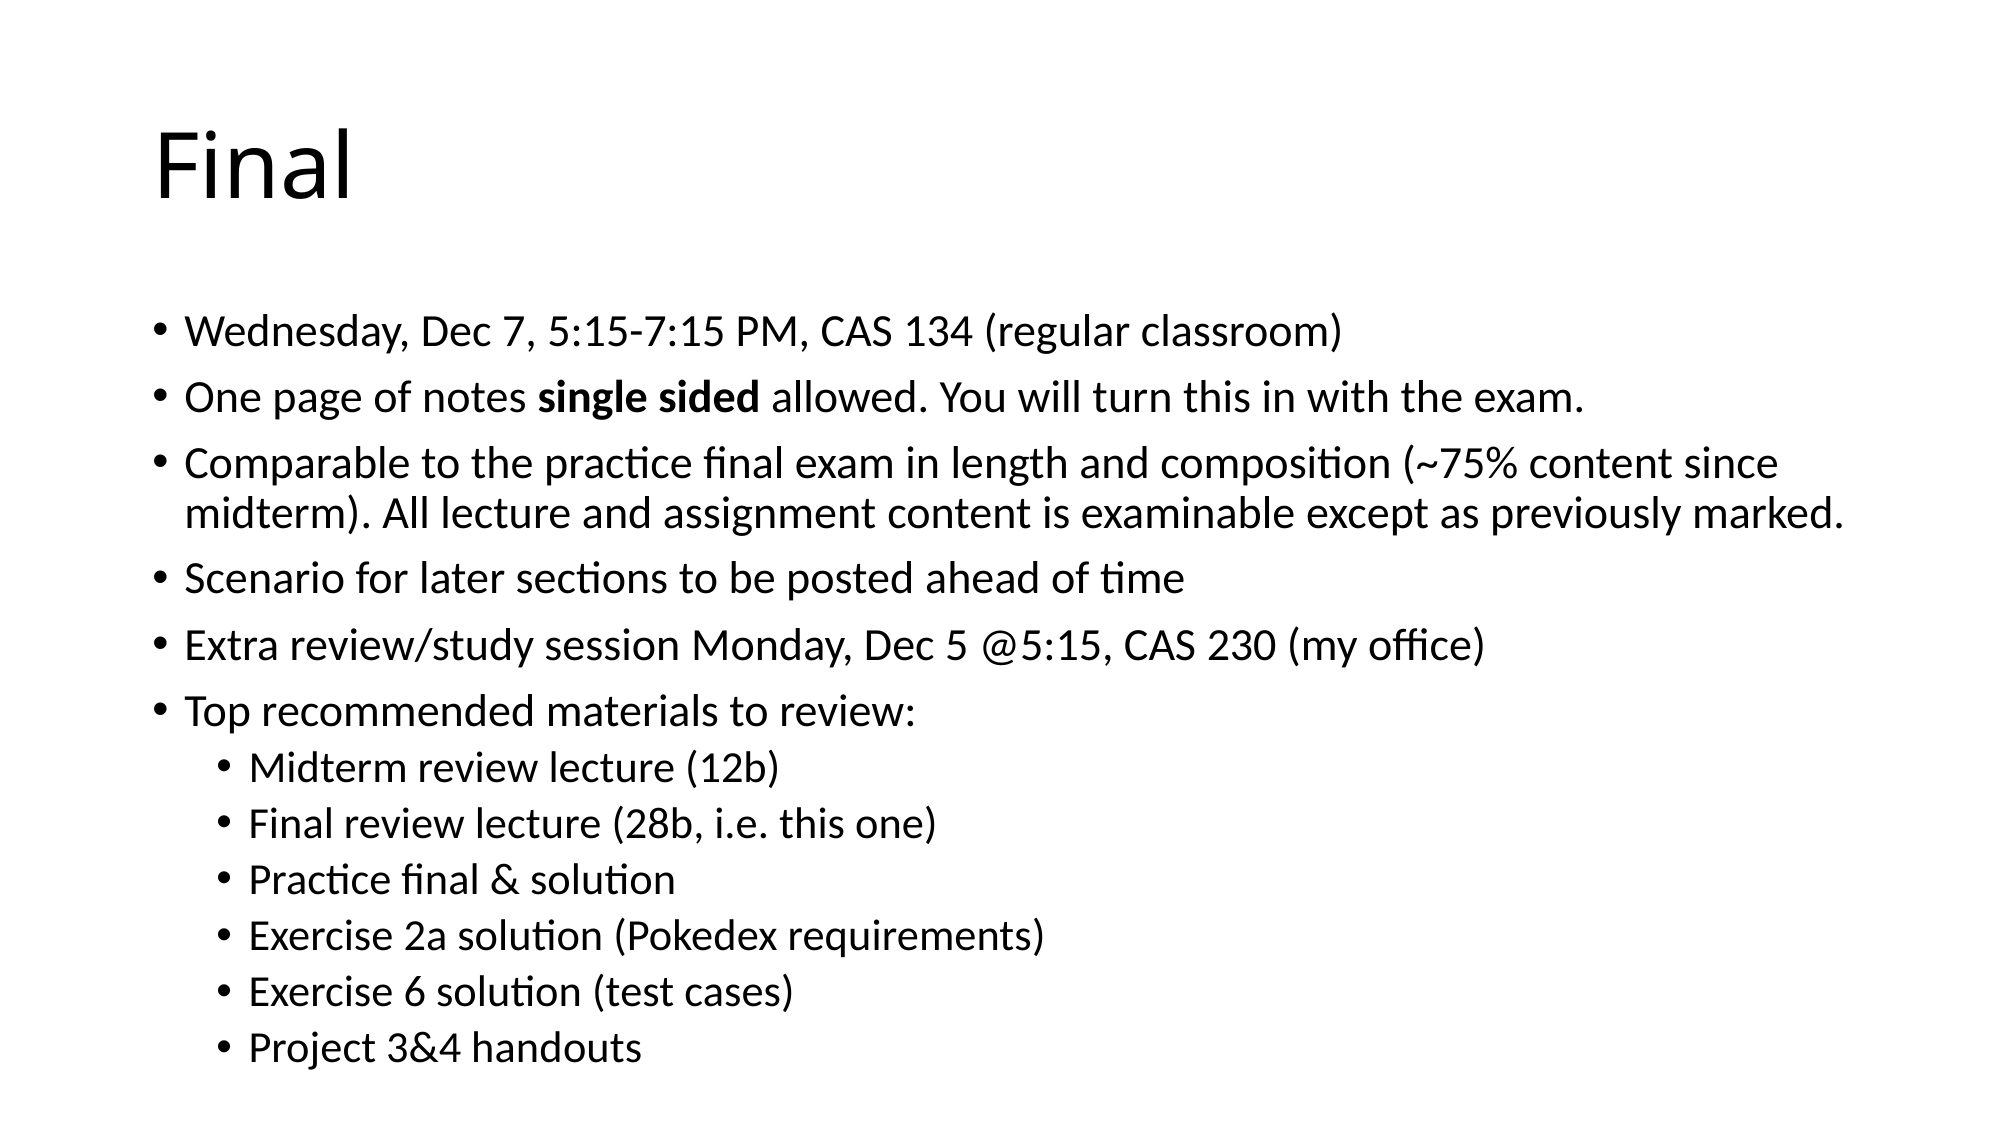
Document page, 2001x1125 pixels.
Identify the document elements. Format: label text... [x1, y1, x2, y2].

title Final [137, 59, 1863, 278]
list Wednesday, Dec 7, 5:15-7:15 PM, CAS 134 (regular classroom) One page of notes single sided allowed. You will turn this in with the exam. Comparable to the practice final exam in length and composition (~75% content since midterm). All lecture and assignment content is examinable except as previously marked. Scenario for later sections to be posted ahead of time Extra review/study session Monday, Dec 5 @5:15, CAS 230 (my office) Top recommended materials to review: Midterm review lecture (12b) Final review lecture (28b, i.e. this one) Practice final & solution Exercise 2a solution (Pokedex requirements) Exercise 6 solution (test cases) Project 3&4 handouts [137, 299, 1863, 1125]
